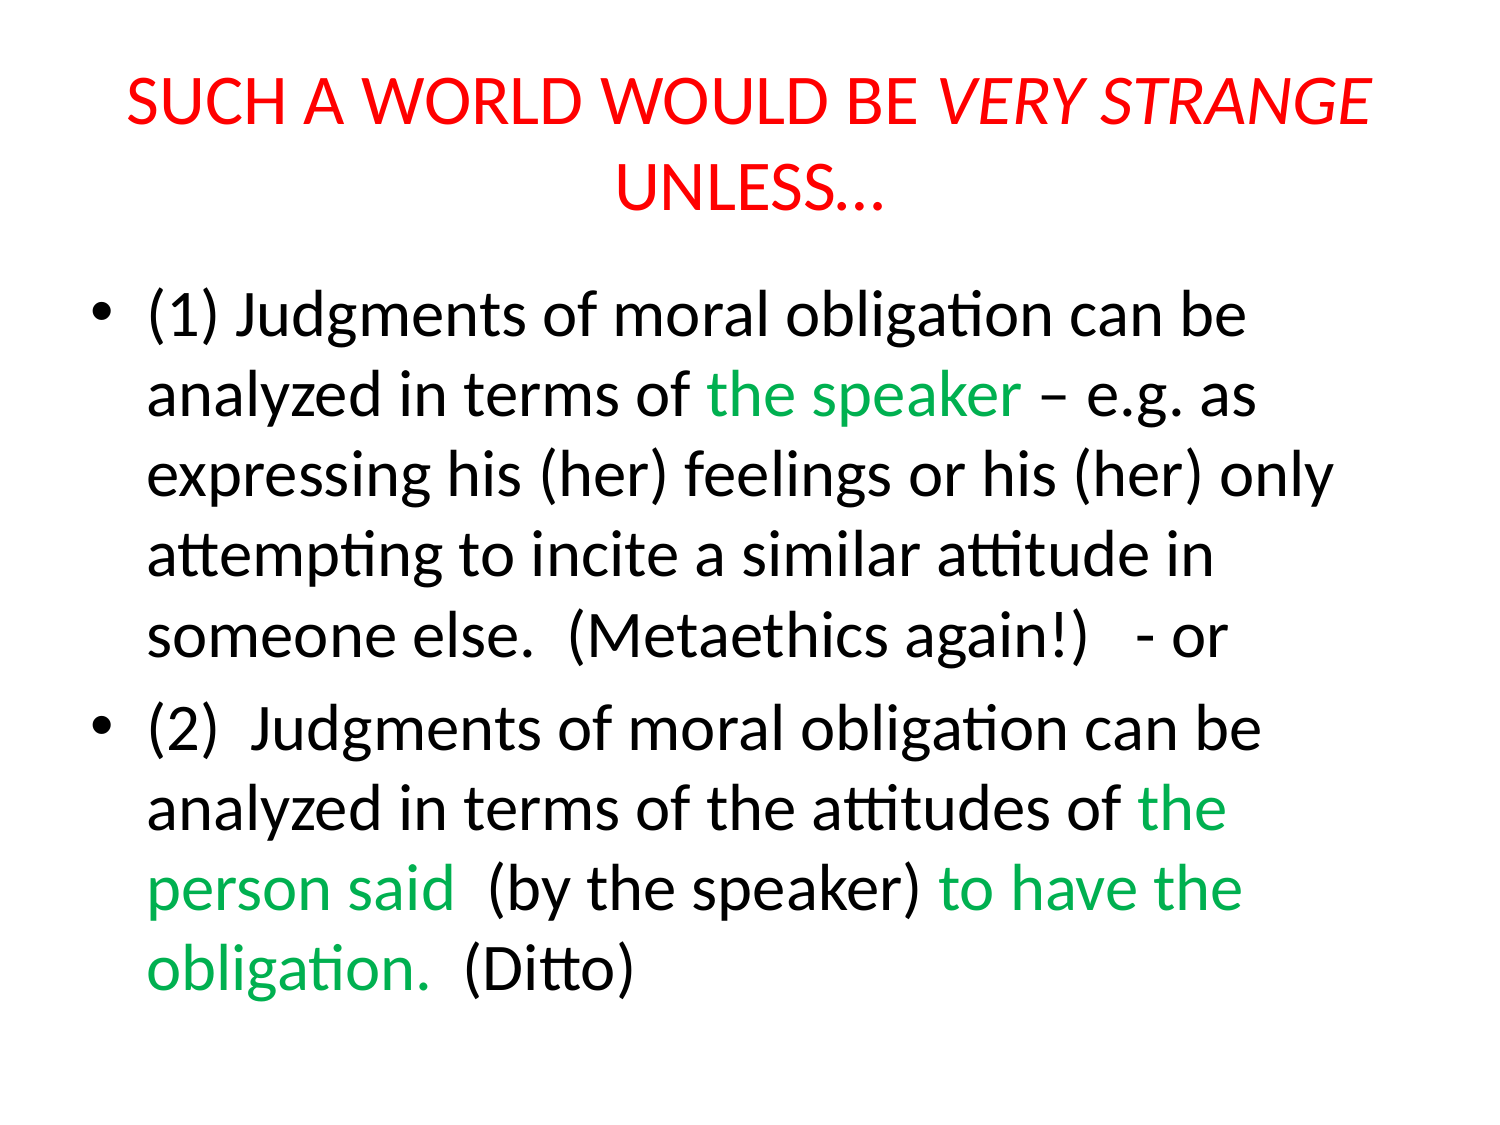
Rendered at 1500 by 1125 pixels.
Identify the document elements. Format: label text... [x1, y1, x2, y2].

title SUCH A WORLD WOULD BE VERY STRANGE UNLESS… [75, 45, 1425, 233]
list (1) Judgments of moral obligation can be analyzed in terms of the speaker – e.g. as expressing his (her) feelings or his (her) only attempting to incite a similar attitude in someone else. (Metaethics again!) - or (2) Judgments of moral obligation can be analyzed in terms of the attitudes of the person said (by the speaker) to have the obligation. (Ditto) [75, 262, 1425, 1125]
